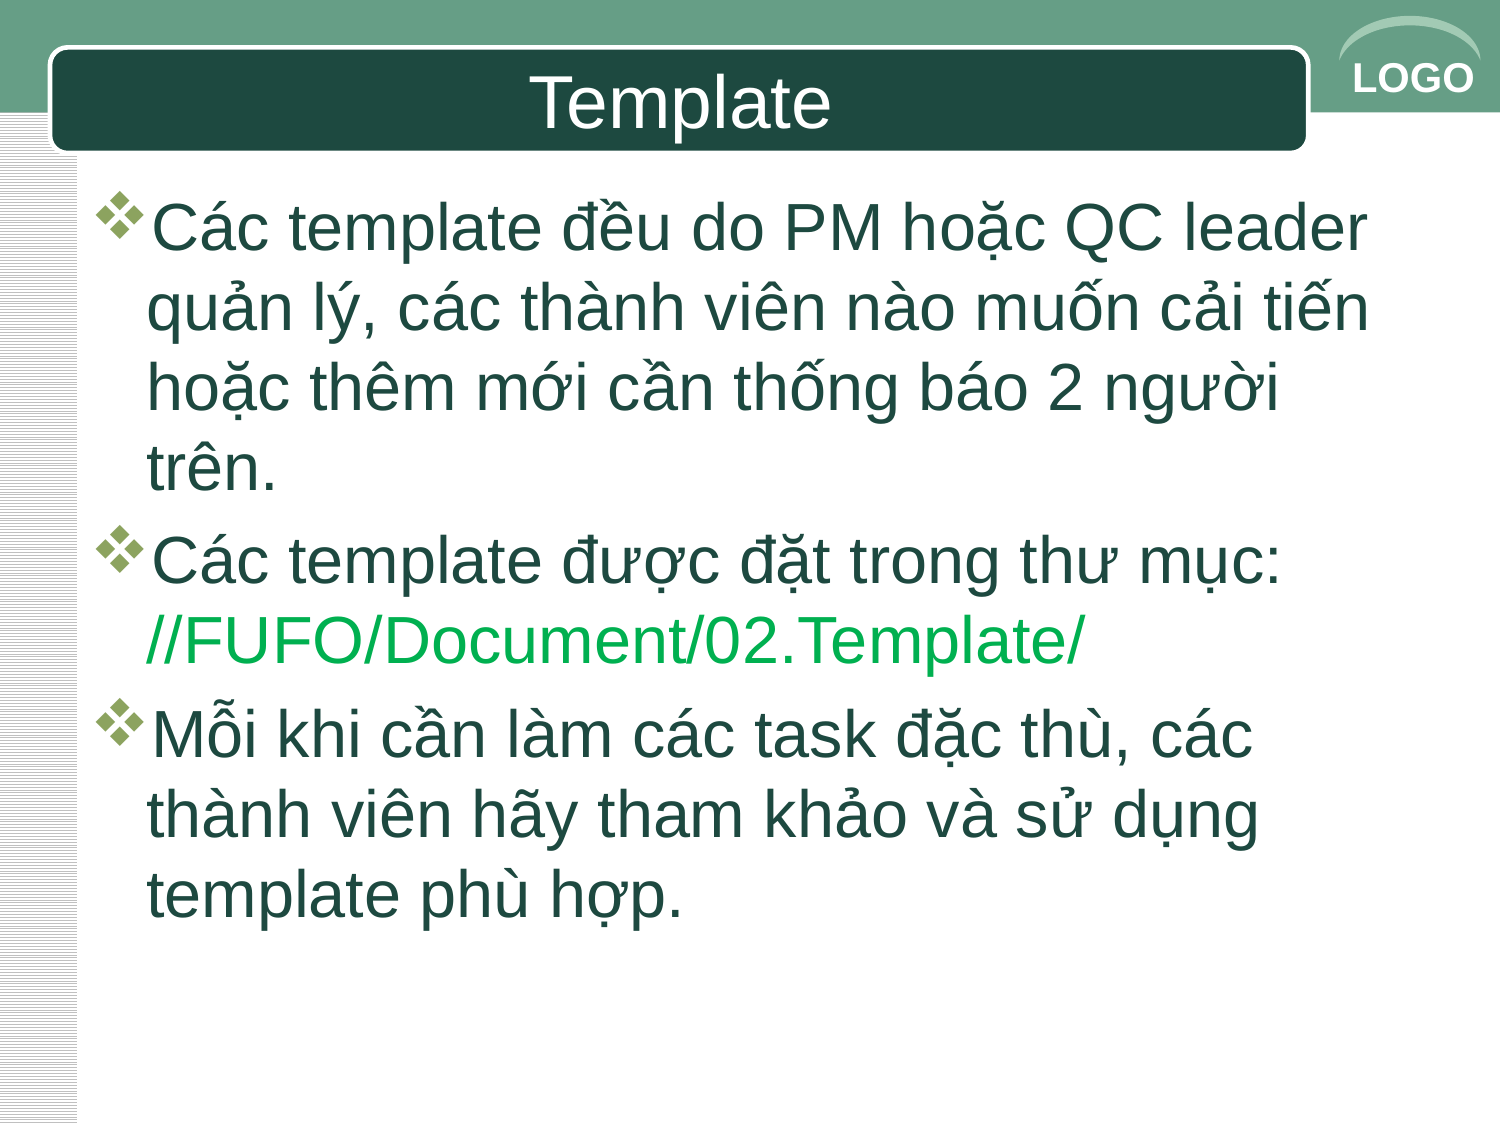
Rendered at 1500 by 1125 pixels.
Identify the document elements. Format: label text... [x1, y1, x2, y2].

list Các template đều do PM hoặc QC leader quản lý, các thành viên nào muốn cải tiến hoặc thêm mới cần thống báo 2 người trên. Các template được đặt trong thư mục: //FUFO/Document/02.Template/ Mỗi khi cần làm các task đặc thù, các thành viên hãy tham khảo và sử dụng template phù hợp. [74, 176, 1426, 1038]
title Template [74, 52, 1288, 145]
